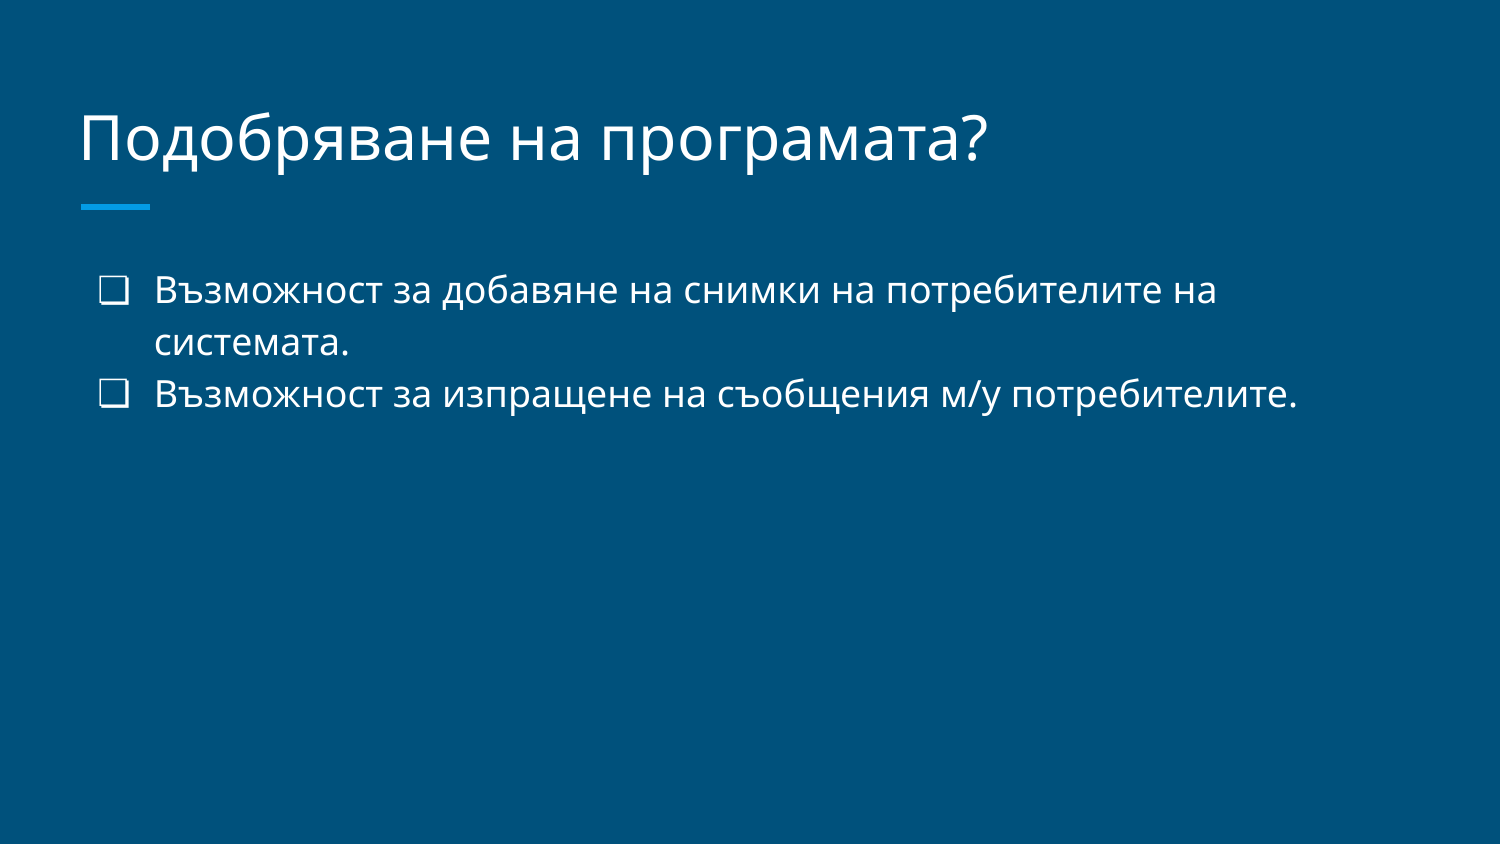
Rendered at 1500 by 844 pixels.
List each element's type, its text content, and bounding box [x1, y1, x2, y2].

list Възможност за добавяне на снимки на потребителите на системата. Възможност за изпращене на съобщения м/у потребителите. [63, 244, 1437, 750]
title Подобряване на програмата? [63, 75, 1437, 188]
